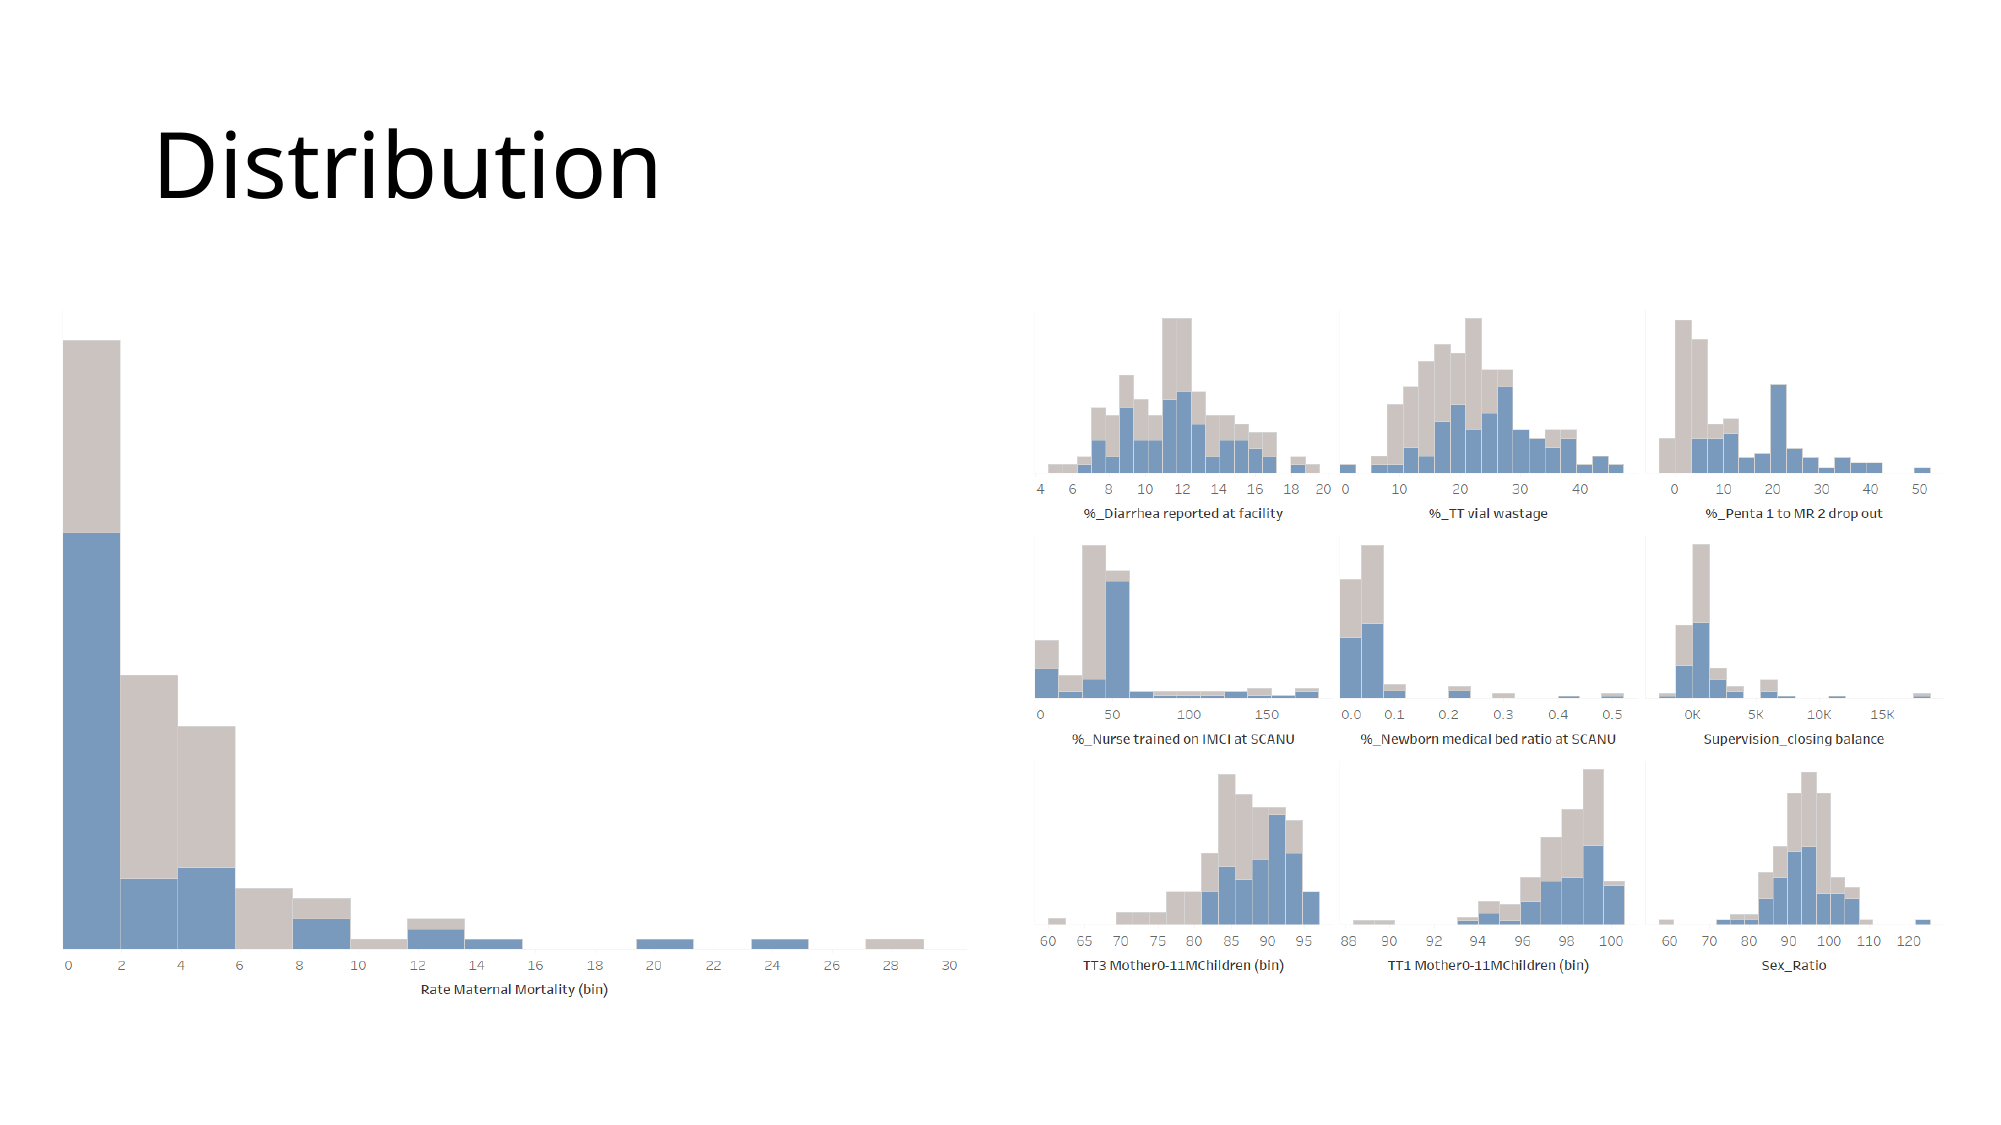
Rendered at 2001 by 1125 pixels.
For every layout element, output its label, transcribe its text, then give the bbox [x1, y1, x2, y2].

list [52, 299, 976, 1014]
title Distribution [137, 59, 1863, 278]
picture [1023, 299, 1953, 1017]
